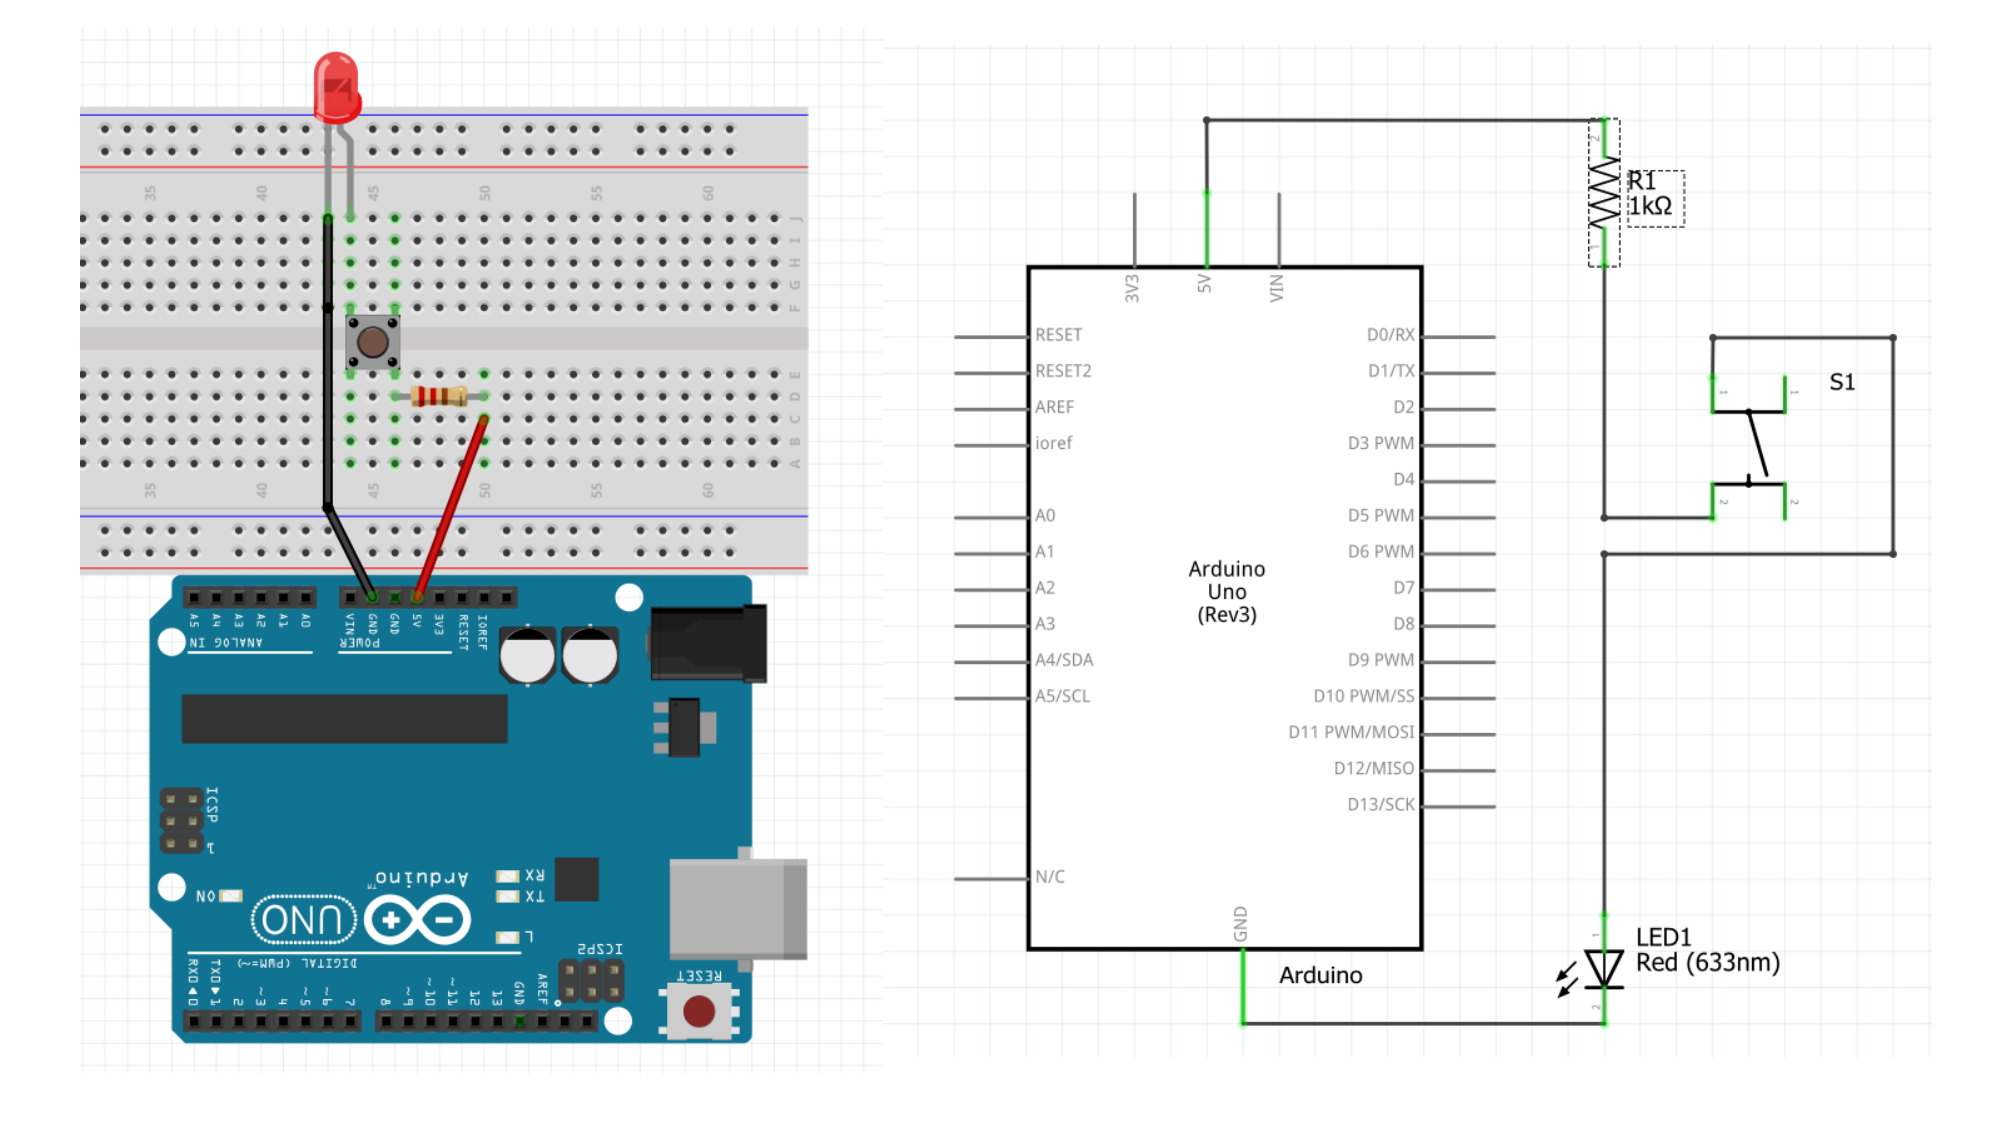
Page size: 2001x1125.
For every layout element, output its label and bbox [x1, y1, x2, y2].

picture [80, 27, 1932, 1073]
